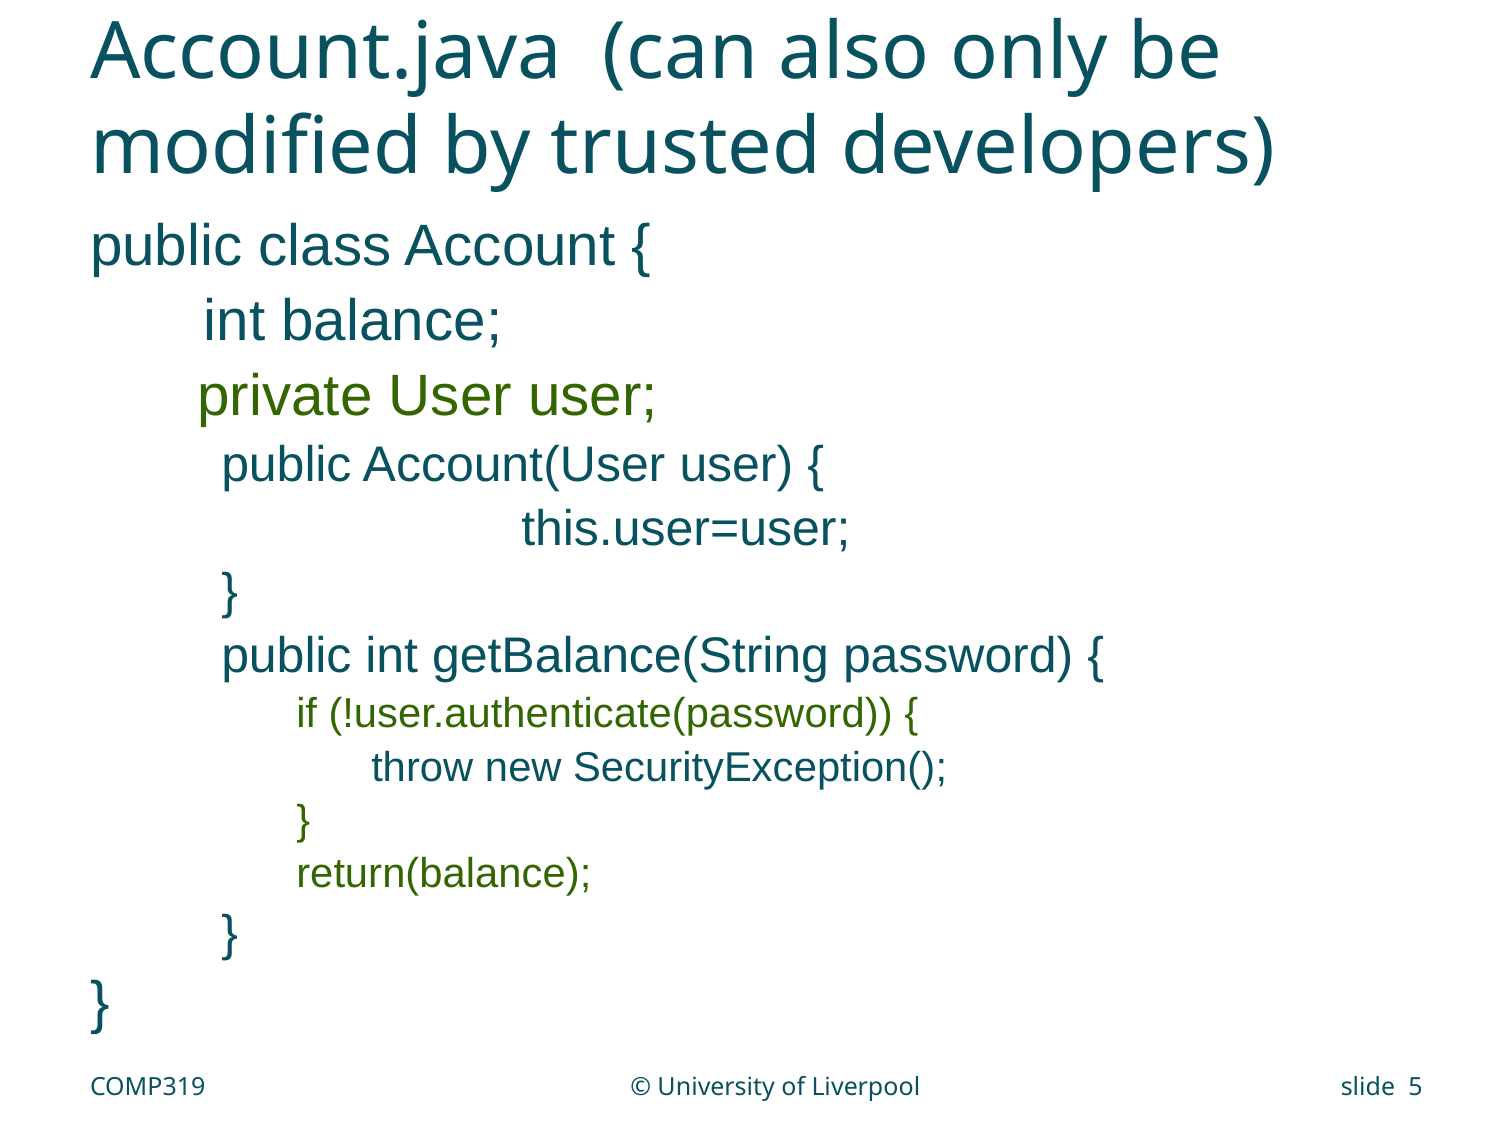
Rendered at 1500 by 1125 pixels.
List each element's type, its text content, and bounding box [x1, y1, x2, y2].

list public class Account { int balance; private User user; public Account(User user) { this.user=user; } public int getBalance(String password) { if (!user.authenticate(password)) { throw new SecurityException(); } return(balance); } } [75, 208, 1363, 959]
slide_number © University of Liverpool [600, 1062, 951, 1125]
title Account.java (can also only be modified by trusted developers) [75, 40, 1425, 149]
slide_number slide 5 [1212, 1062, 1438, 1113]
footer COMP319 [74, 1062, 575, 1125]
